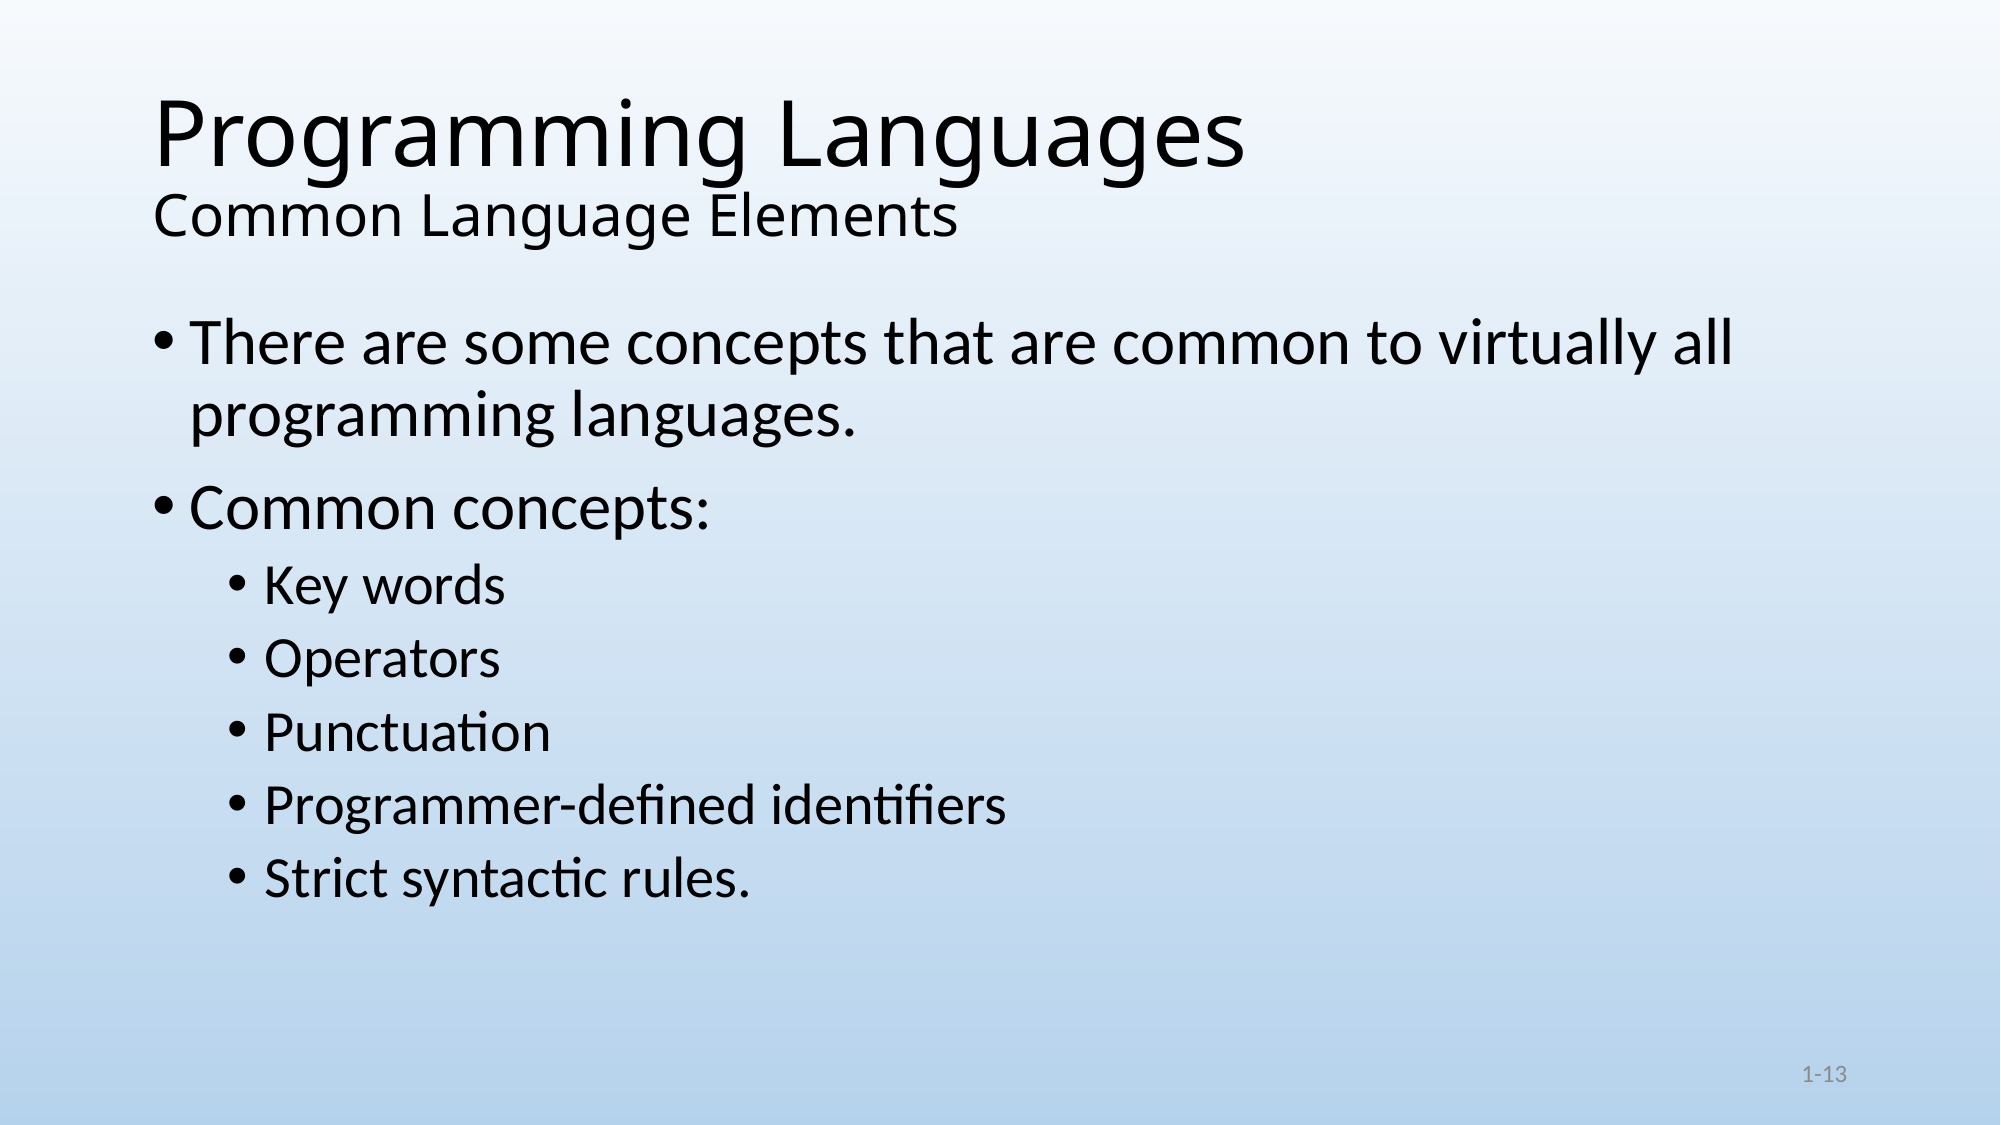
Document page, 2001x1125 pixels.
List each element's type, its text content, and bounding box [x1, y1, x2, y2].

list There are some concepts that are common to virtually all programming languages. Common concepts: Key words Operators Punctuation Programmer-defined identifiers Strict syntactic rules. [137, 299, 1863, 1014]
title Programming Languages Common Language Elements [137, 59, 1863, 278]
slide_number 1-13 [1412, 1042, 1863, 1103]
